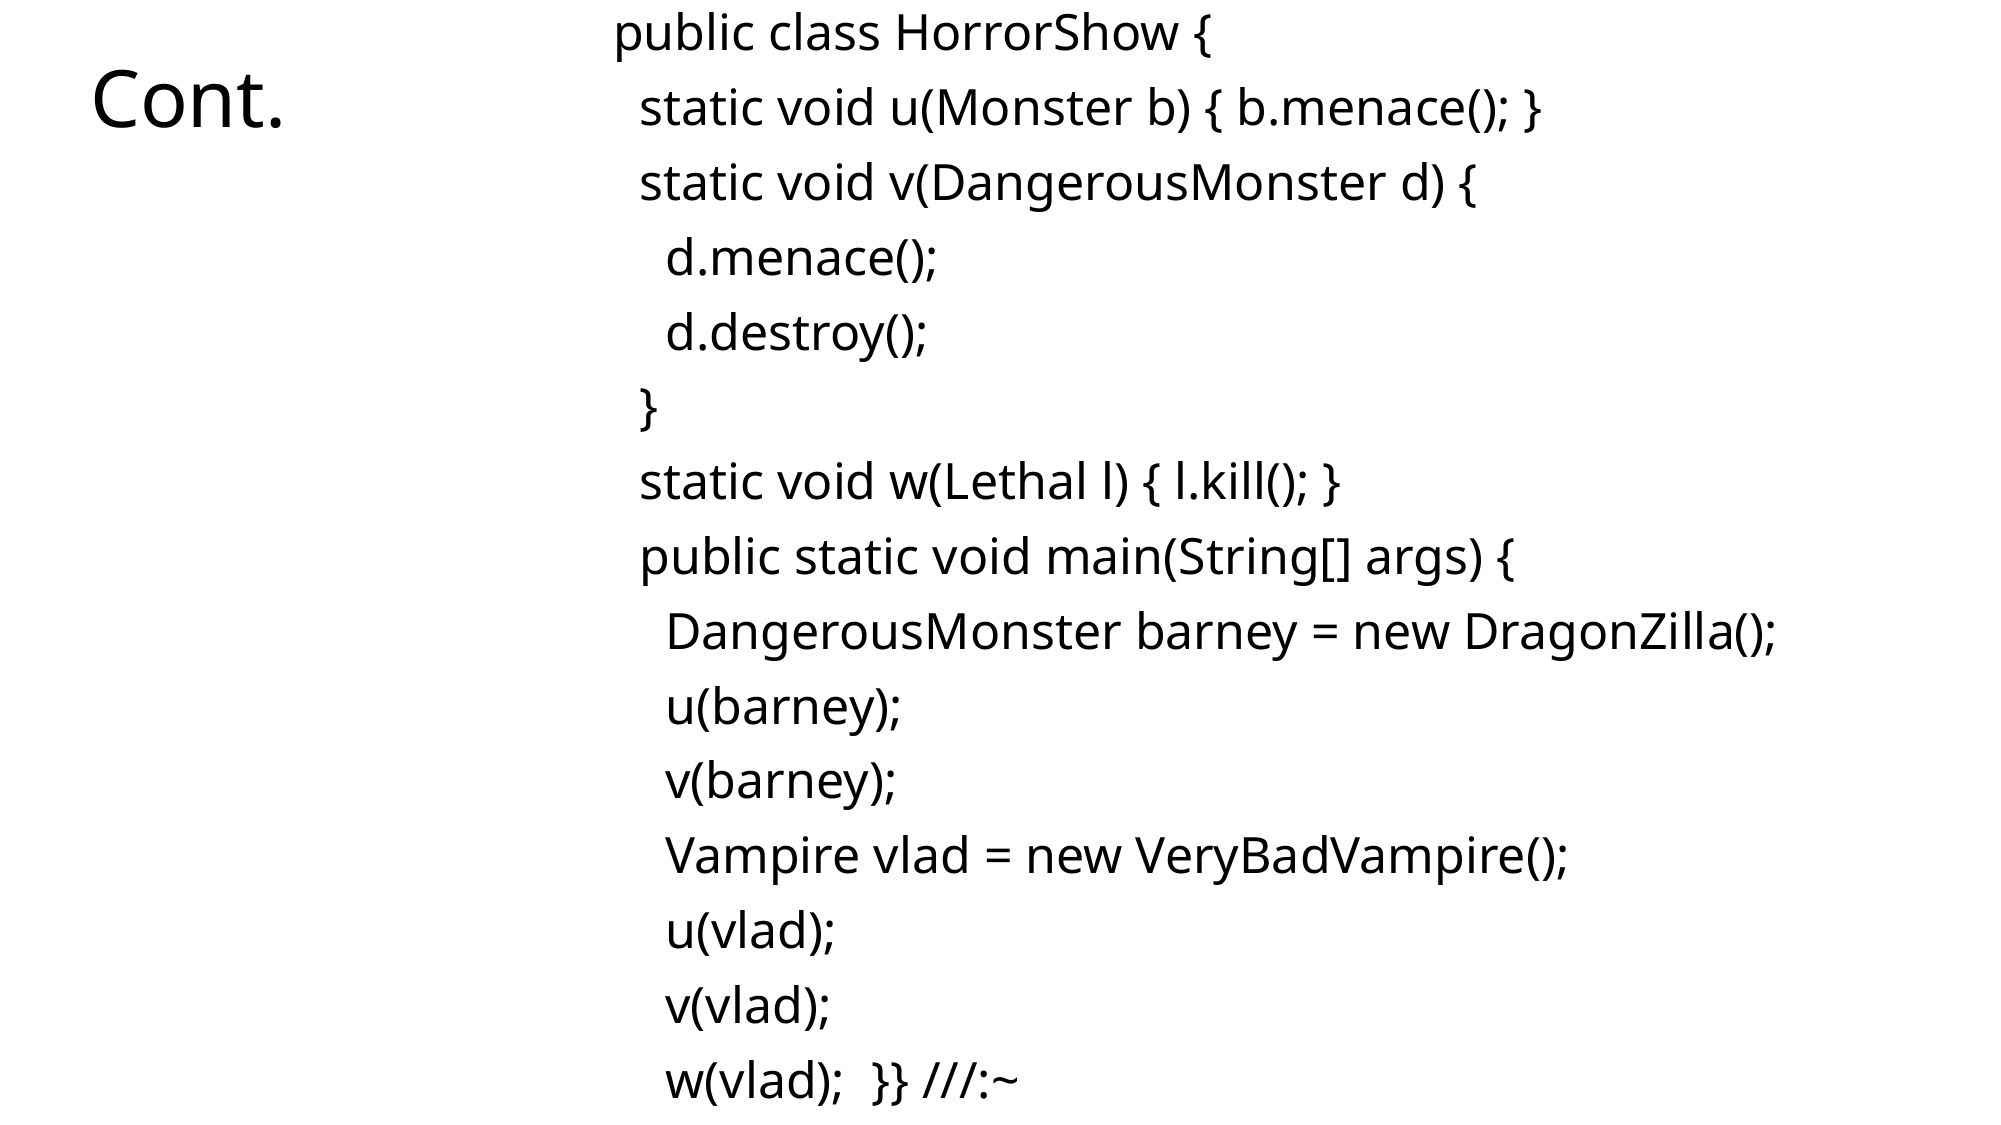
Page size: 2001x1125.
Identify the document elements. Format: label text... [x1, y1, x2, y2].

list public class HorrorShow { static void u(Monster b) { b.menace(); } static void v(DangerousMonster d) { d.menace(); d.destroy(); } static void w(Lethal l) { l.kill(); } public static void main(String[] args) { DangerousMonster barney = new DragonZilla(); u(barney); v(barney); Vampire vlad = new VeryBadVampire(); u(vlad); v(vlad); w(vlad); }} ///:~ [598, 0, 1824, 1125]
title Cont. [75, 45, 524, 158]
